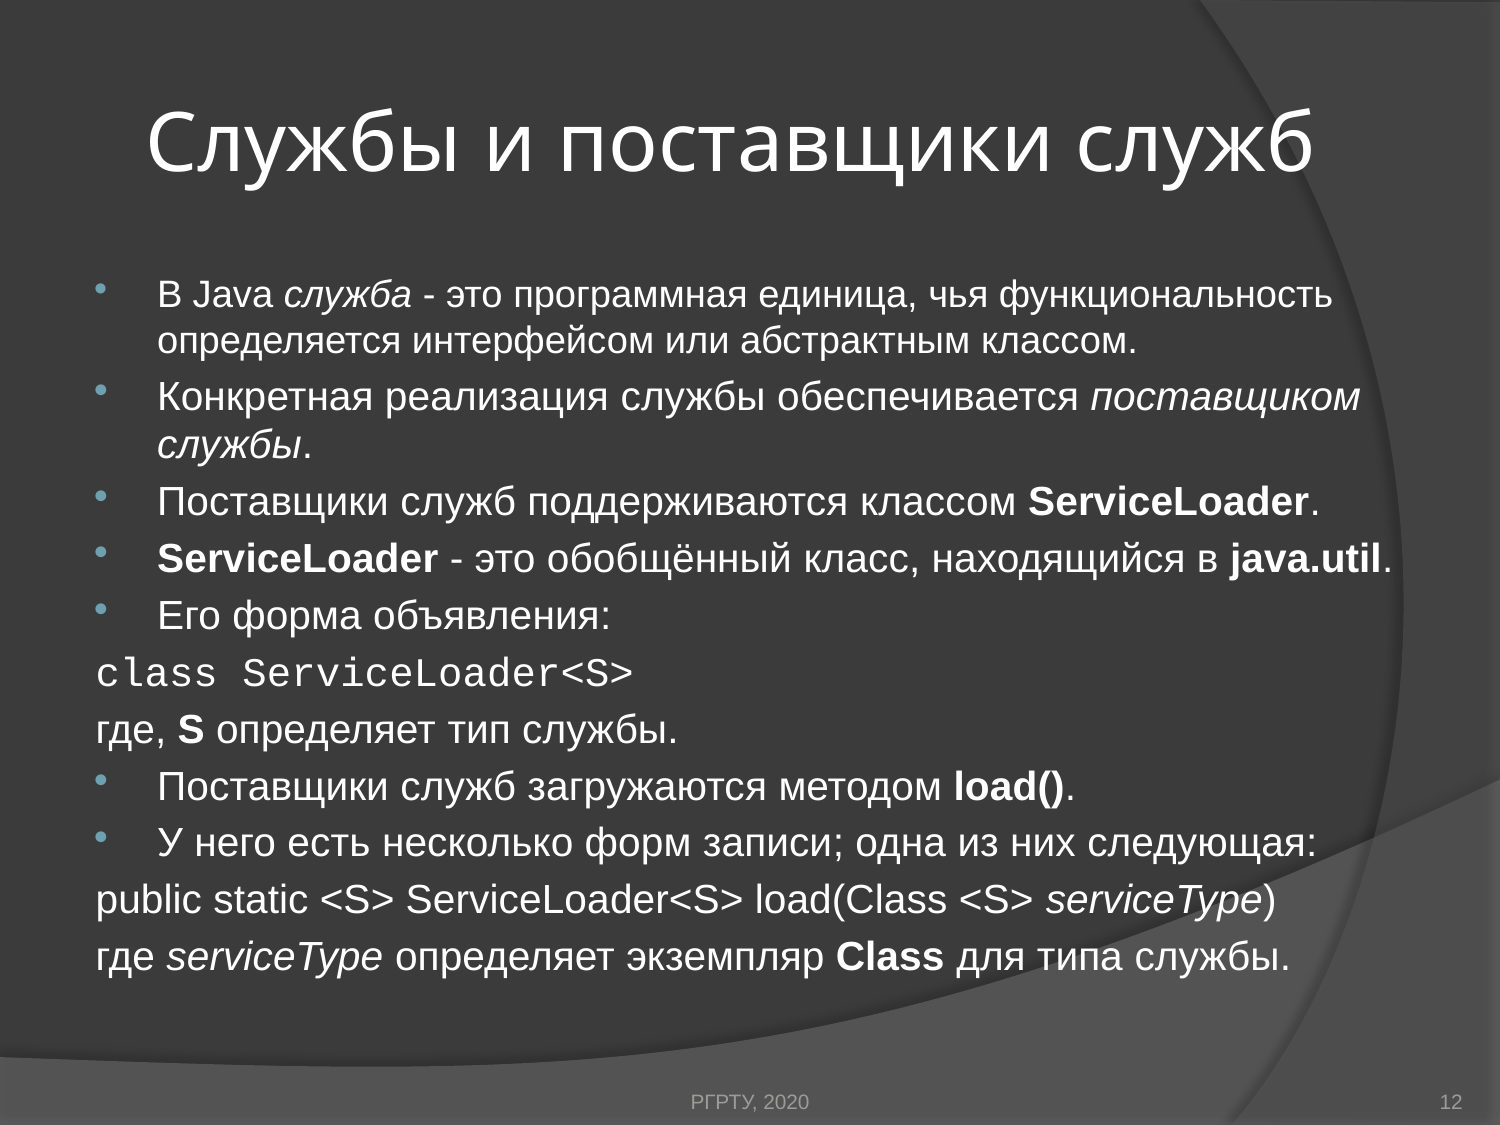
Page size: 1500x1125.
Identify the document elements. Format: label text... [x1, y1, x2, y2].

list В Java служба - это программная единица, чья функциональность определяется интерфейсом или абстрактным классом. Конкретная реализация службы обеспечивается поставщиком службы. Поставщики служб поддерживаются классом ServiceLoader. ServiceLoader - это обобщённый класс, находящийся в java.util. Его форма объявления: class ServiceLoader<S> где, S определяет тип службы. Поставщики служб загружаются методом load(). У него есть несколько форм записи; одна из них следующая: public static <S> ServiceLoader<S> load(Class <S> serviceType) где serviceType определяет экземпляр Class для типа службы. [75, 262, 1424, 1047]
slide_number 12 [1337, 1053, 1463, 1114]
footer РГРТУ, 2020 [512, 1053, 988, 1114]
title Службы и поставщики служб [75, 45, 1388, 233]
